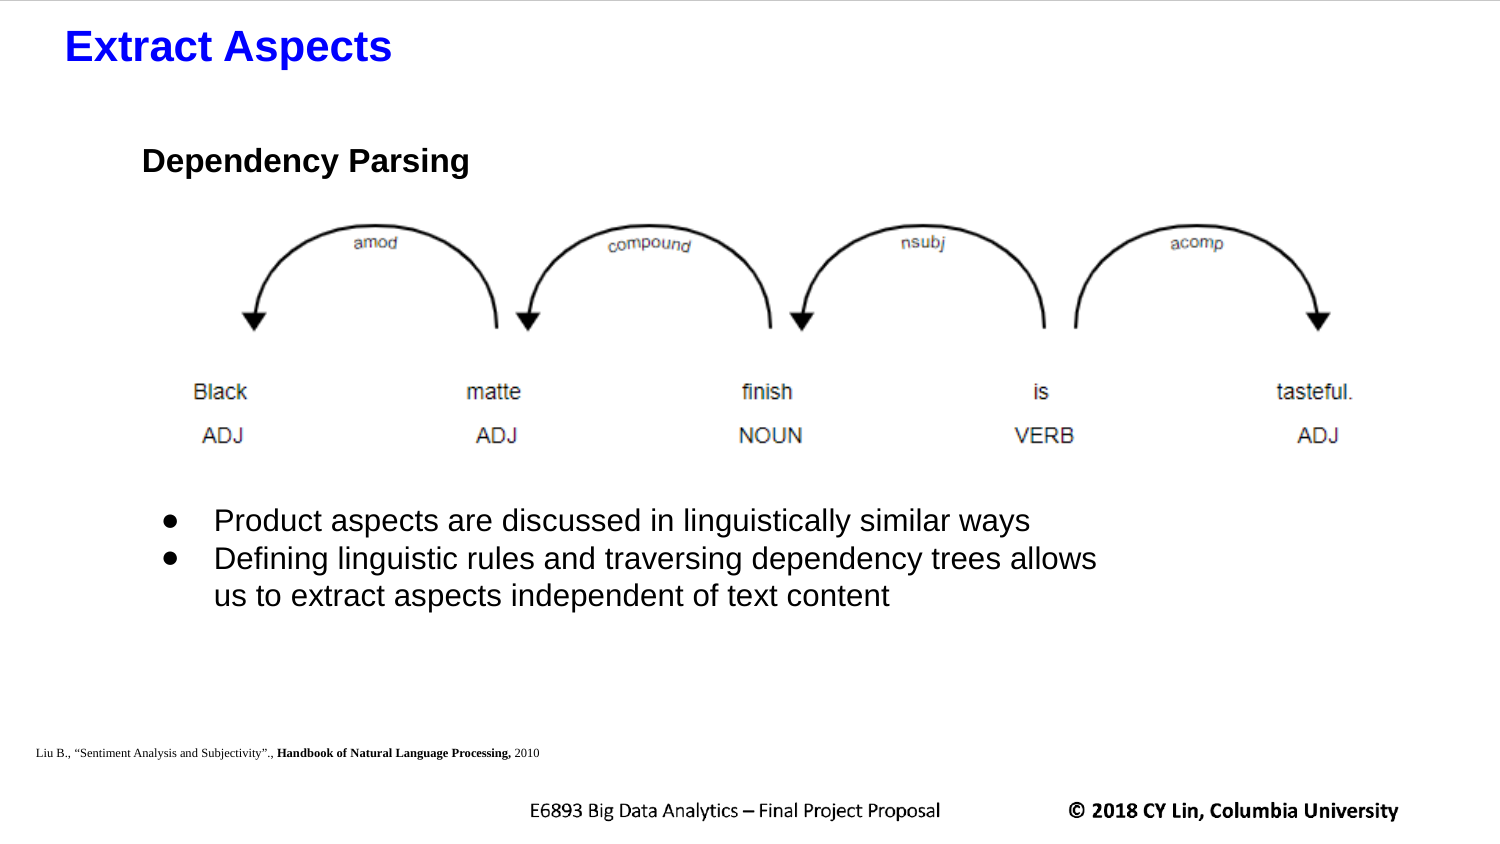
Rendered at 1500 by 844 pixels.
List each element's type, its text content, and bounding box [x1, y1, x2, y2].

text_box Liu B., “Sentiment Analysis and Subjectivity”., Handbook of Natural Language Processing, 2010 [20, 730, 703, 785]
text_box Product aspects are discussed in linguistically similar ways Defining linguistic rules and traversing dependency trees allows us to extract aspects independent of text content [123, 485, 1140, 663]
text_box Extract Aspects [58, 17, 1112, 103]
text_box Dependency Parsing [126, 124, 522, 177]
picture [0, 0, 1500, 844]
